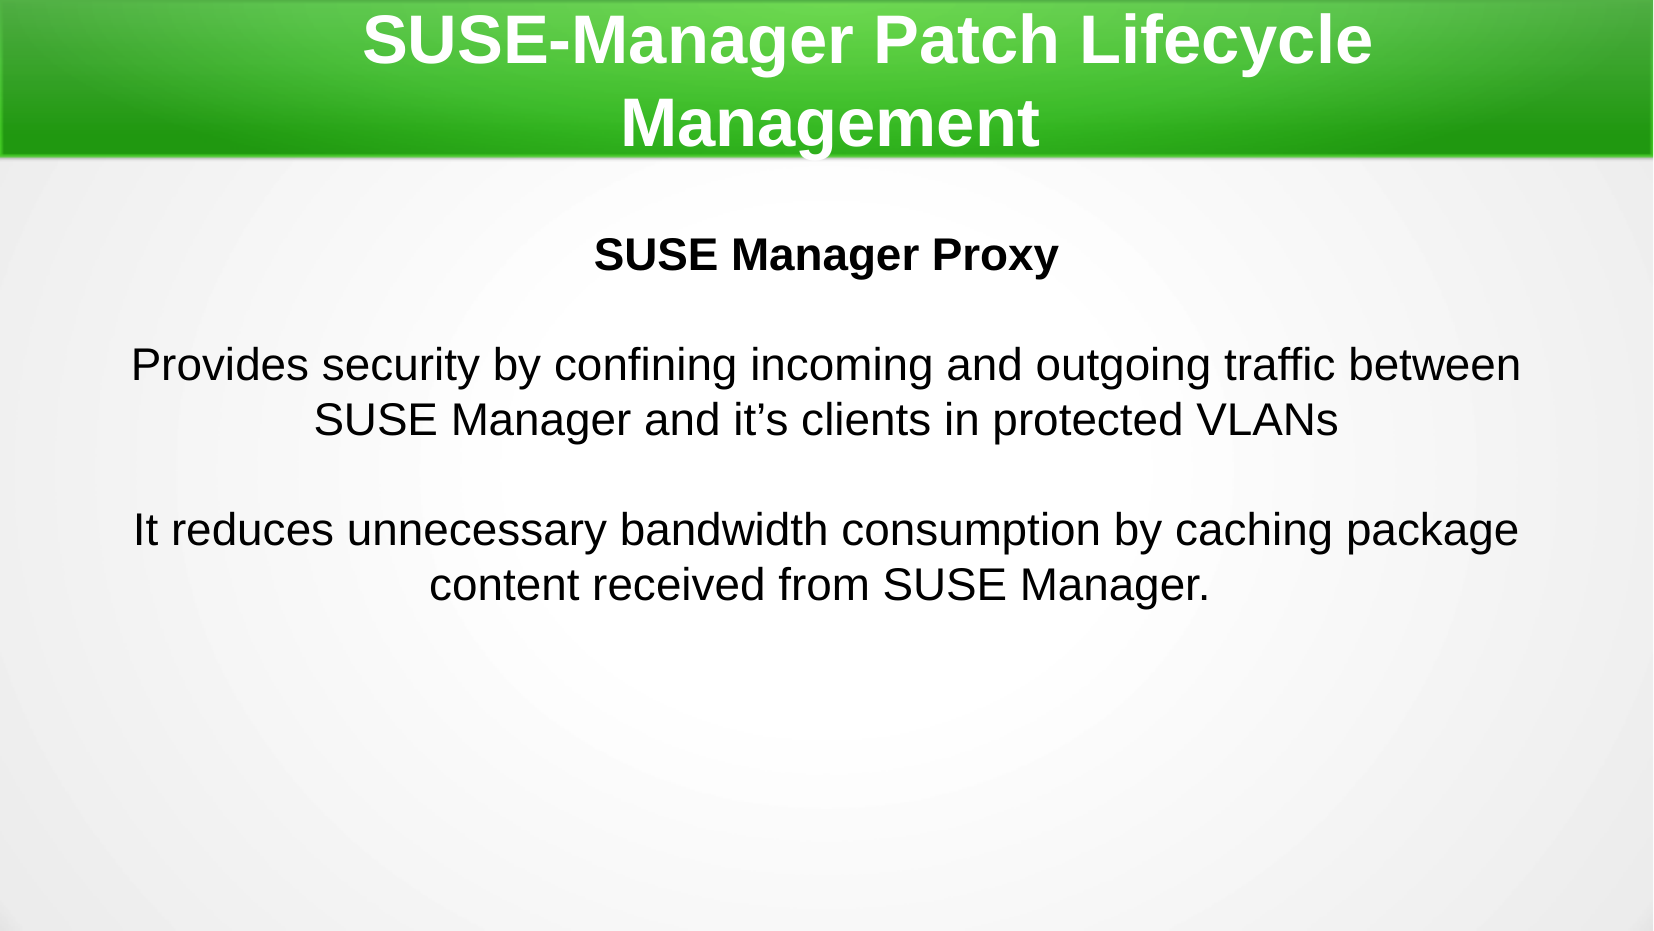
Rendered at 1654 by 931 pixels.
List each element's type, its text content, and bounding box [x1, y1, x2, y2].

text_box SUSE-Manager Patch Lifecycle Management [86, 0, 1575, 154]
picture [0, 0, 1654, 931]
text_box SUSE Manager Proxy Provides security by confining incoming and outgoing traffic between SUSE Manager and it’s clients in protected VLANs It reduces unnecessary bandwidth consumption by caching package content received from SUSE Manager. [82, 224, 1571, 764]
